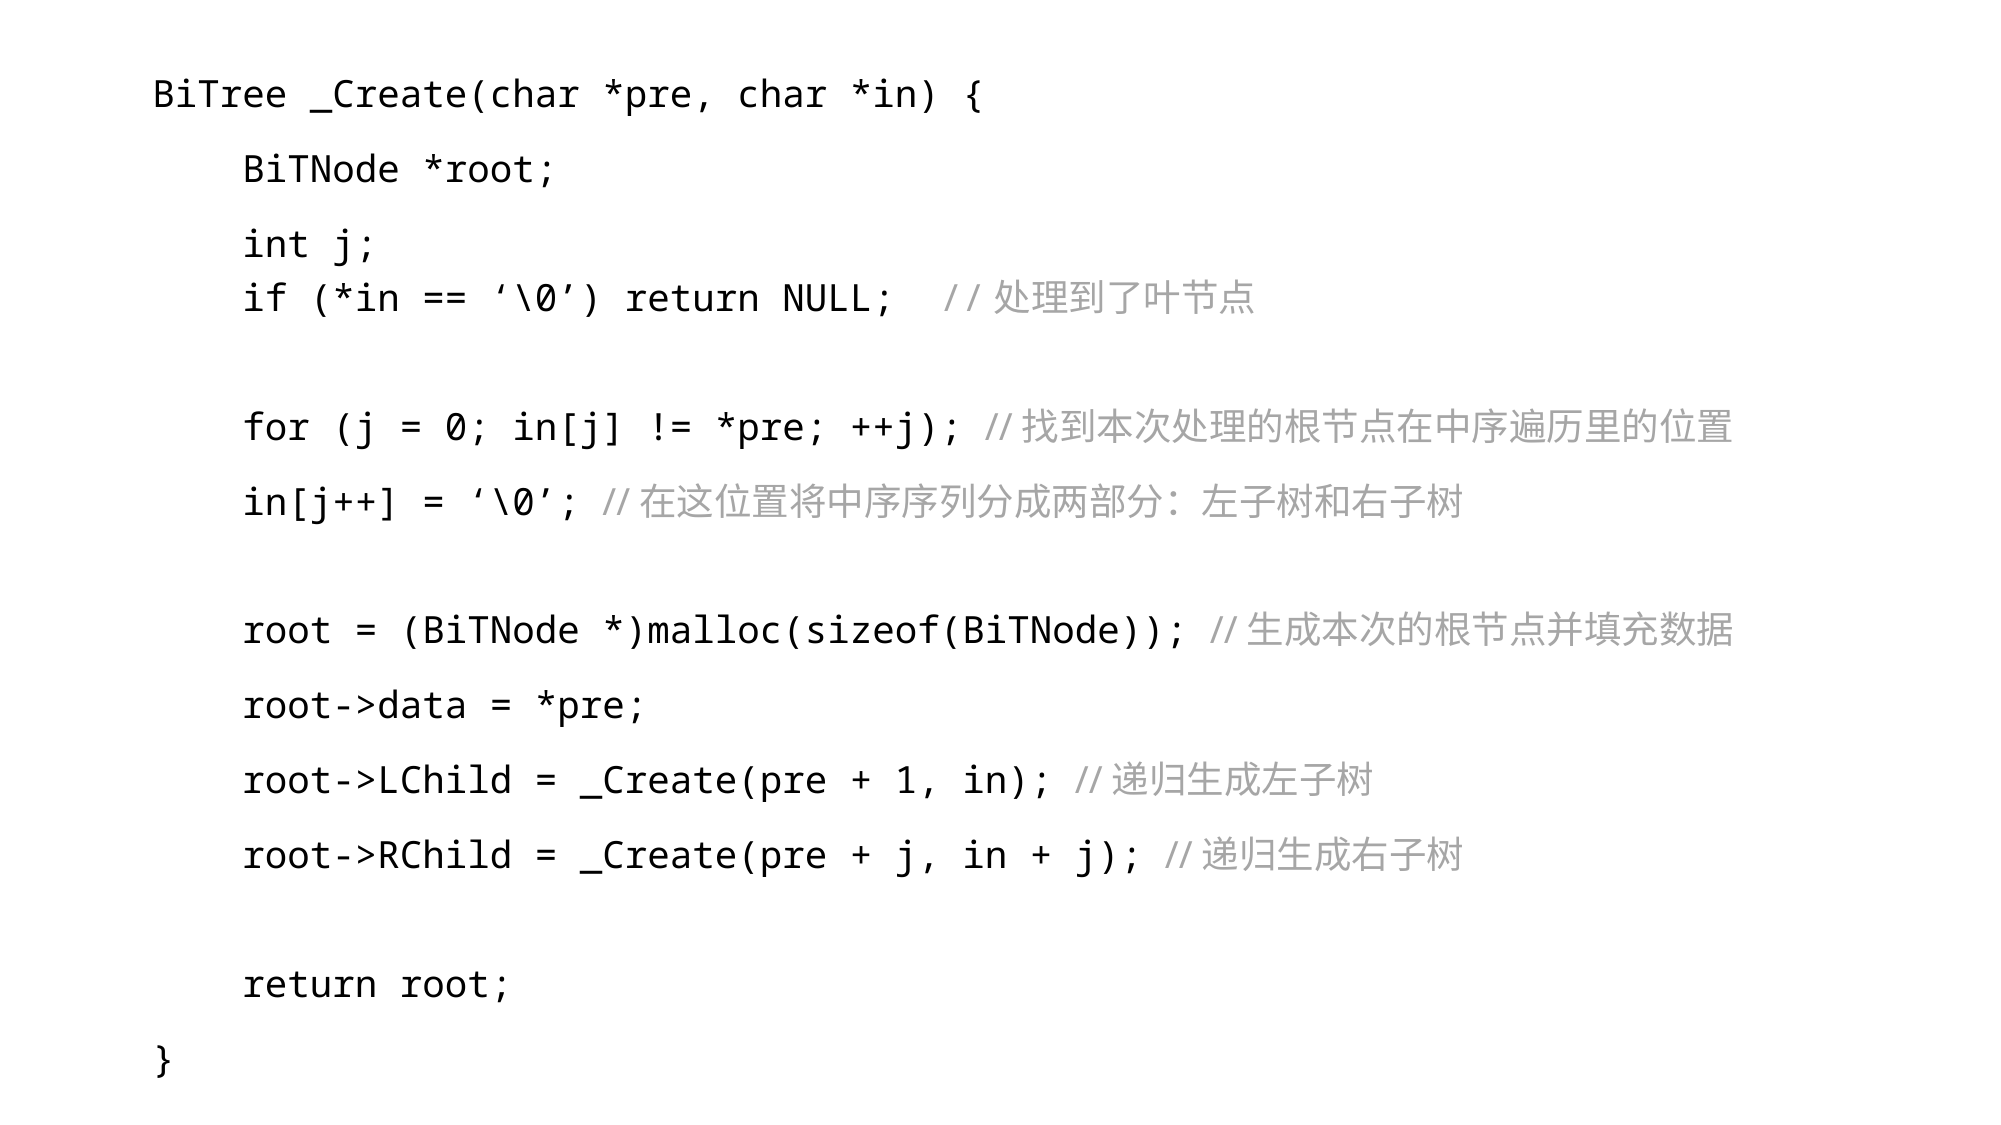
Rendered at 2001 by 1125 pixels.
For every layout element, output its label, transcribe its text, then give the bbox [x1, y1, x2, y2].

list BiTree _Create(char *pre, char *in) { BiTNode *root; int j; if (*in == ‘\0’) return NULL; //处理到了叶节点 for (j = 0; in[j] != *pre; ++j); //找到本次处理的根节点在中序遍历里的位置 in[j++] = ‘\0’; //在这位置将中序序列分成两部分：左子树和右子树 root = (BiTNode *)malloc(sizeof(BiTNode)); //生成本次的根节点并填充数据 root->data = *pre; root->LChild = _Create(pre + 1, in); //递归生成左子树 root->RChild = _Create(pre + j, in + j); //递归生成右子树 return root; } [137, 53, 1863, 1076]
